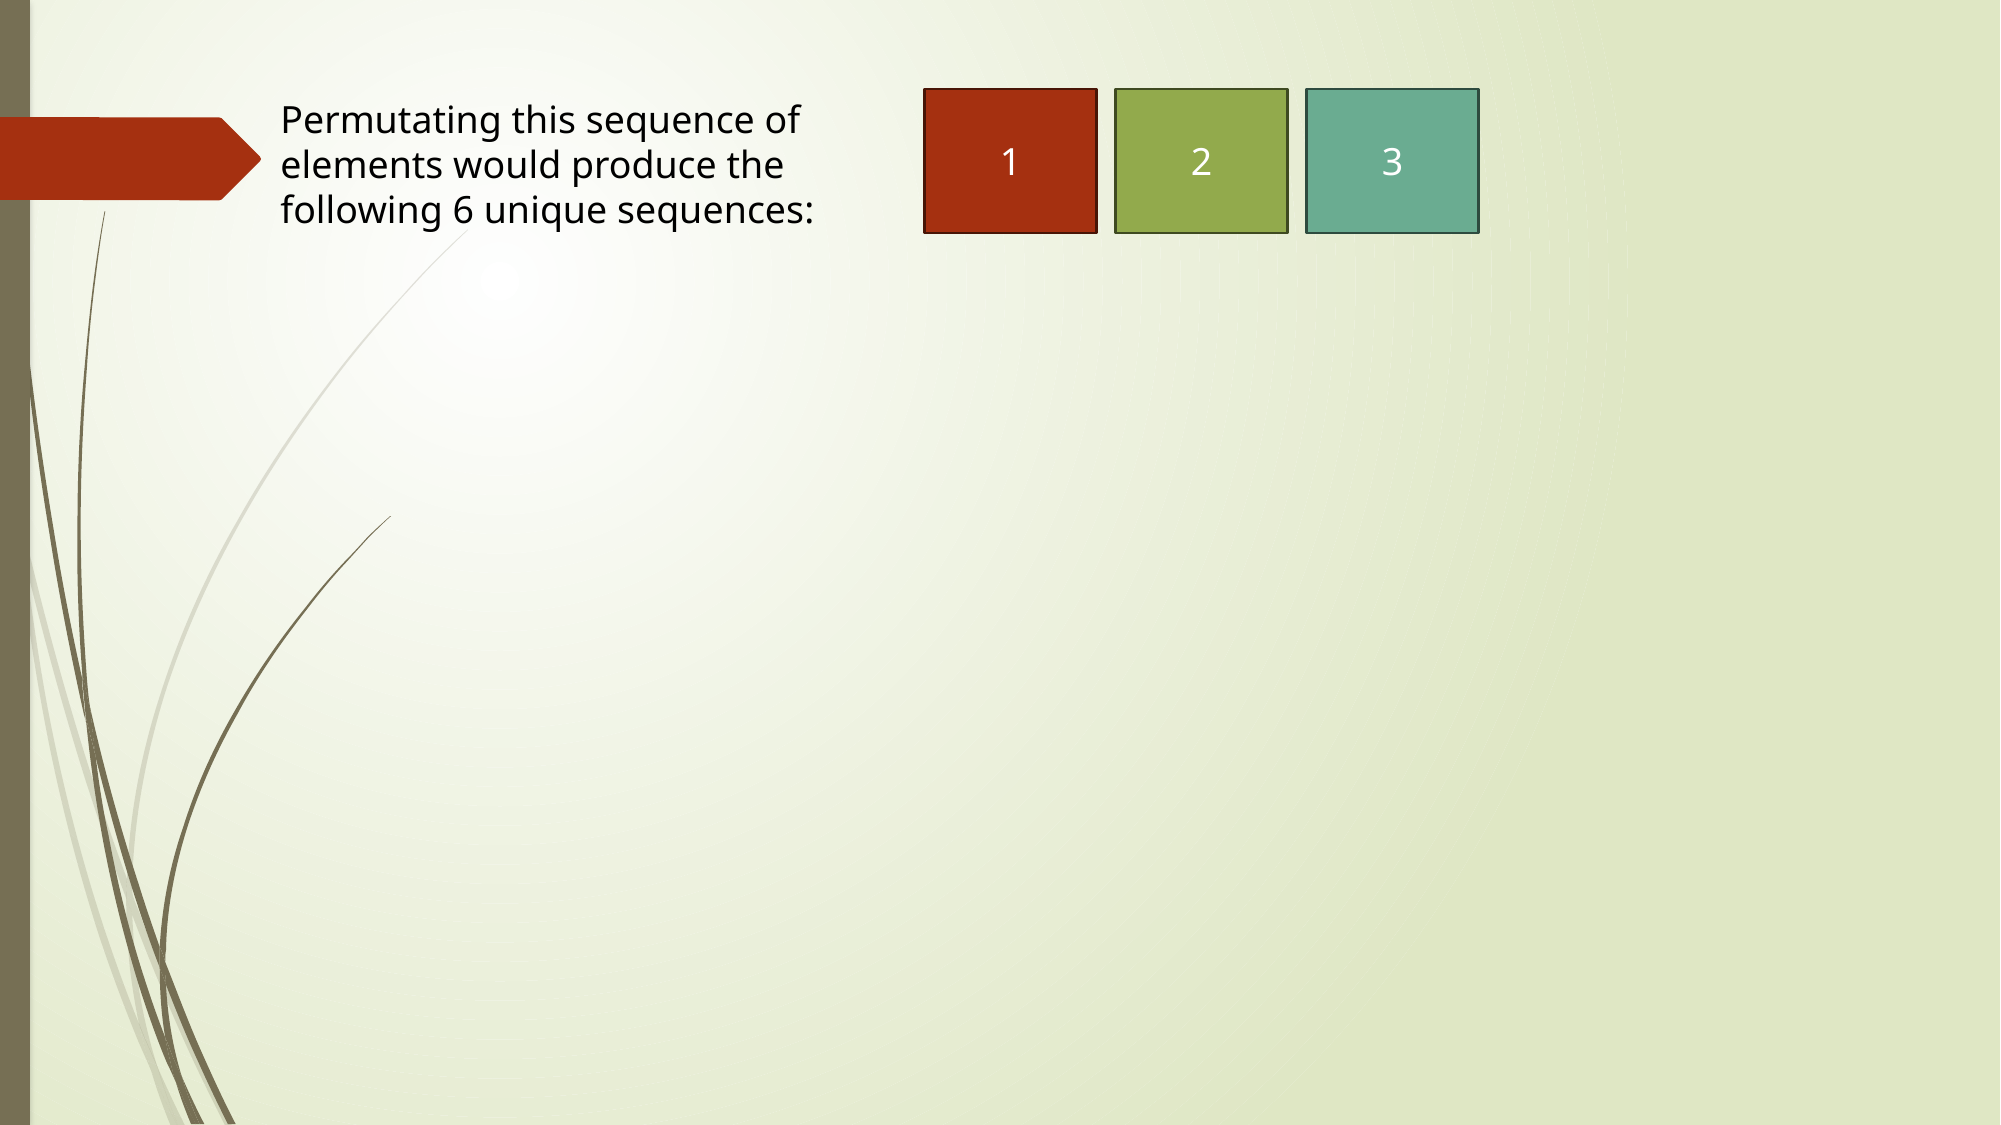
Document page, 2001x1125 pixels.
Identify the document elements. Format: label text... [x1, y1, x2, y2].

text_box 3 [1305, 88, 1480, 234]
text_box 1 [923, 88, 1098, 234]
text_box Permutating this sequence of elements would produce the following 6 unique sequences: [265, 88, 864, 239]
text_box 2 [1114, 88, 1289, 234]
